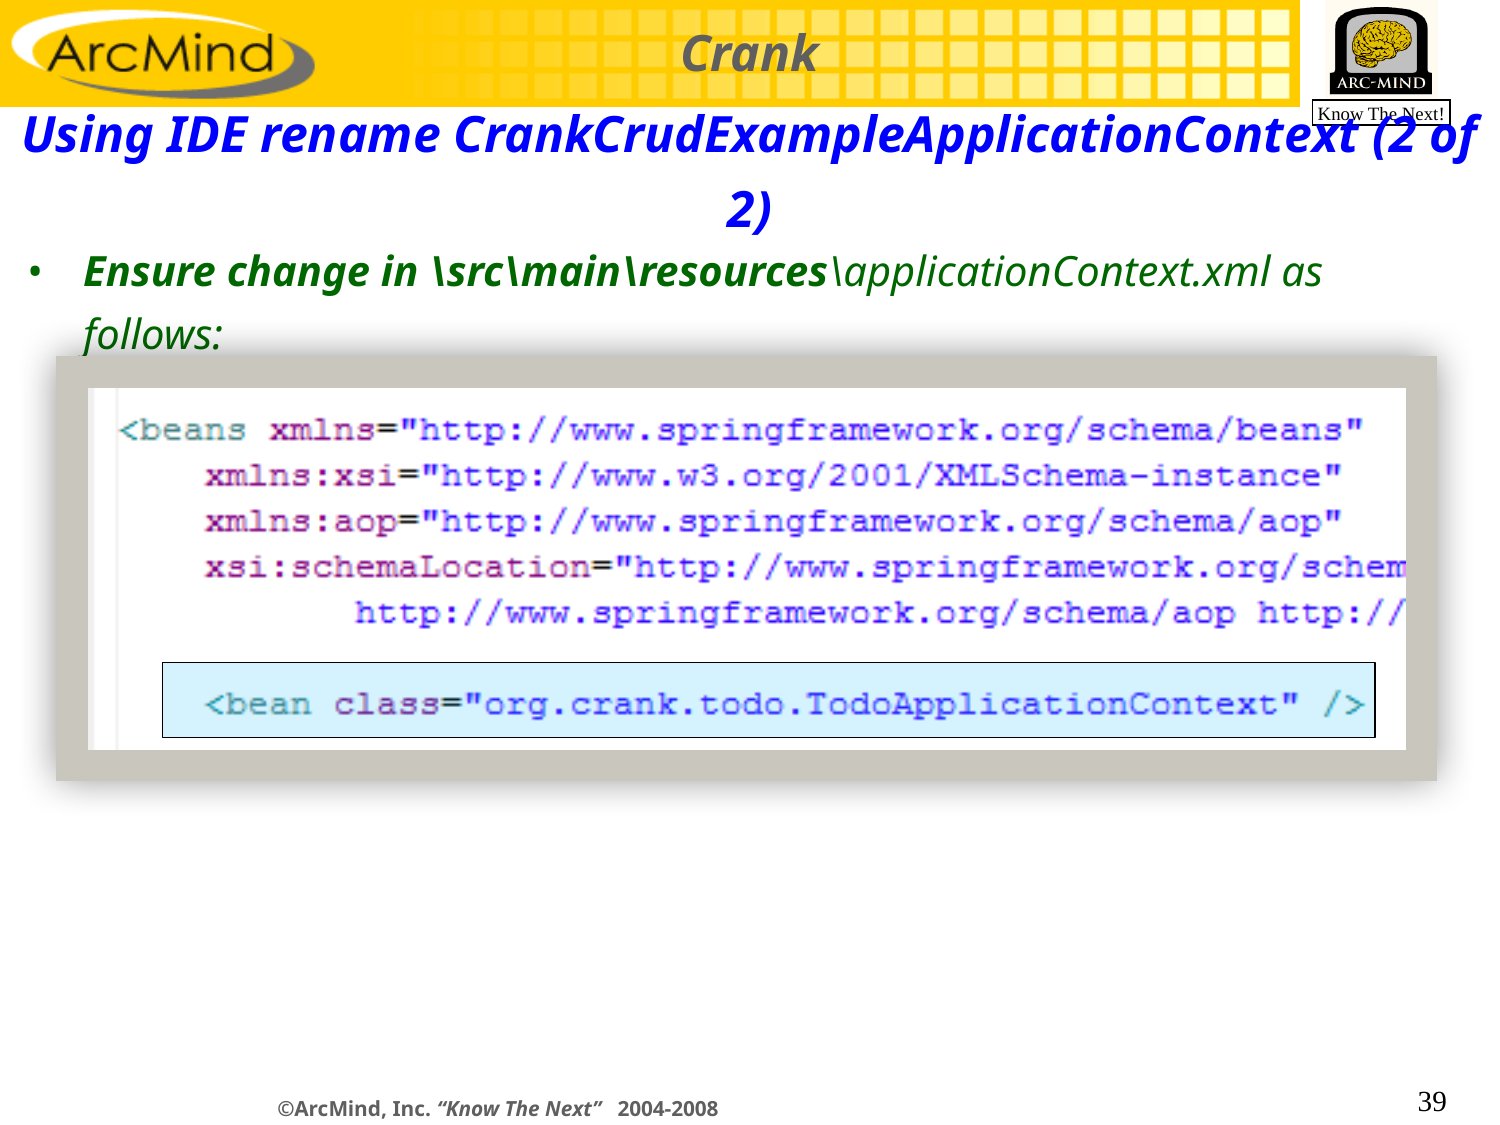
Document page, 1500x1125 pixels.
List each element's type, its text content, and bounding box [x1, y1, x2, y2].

title Using IDE rename CrankCrudExampleApplicationContext (2 of 2) [0, 115, 1500, 210]
slide_number 39 [1149, 1074, 1463, 1125]
list Ensure change in \src\main\resources\applicationContext.xml as follows: [12, 224, 1450, 1036]
picture [87, 387, 1407, 751]
picture [1325, 0, 1438, 99]
picture [0, 0, 1300, 107]
footer ©ArcMind, Inc. “Know The Next” 2004-2008 [262, 1087, 1149, 1125]
